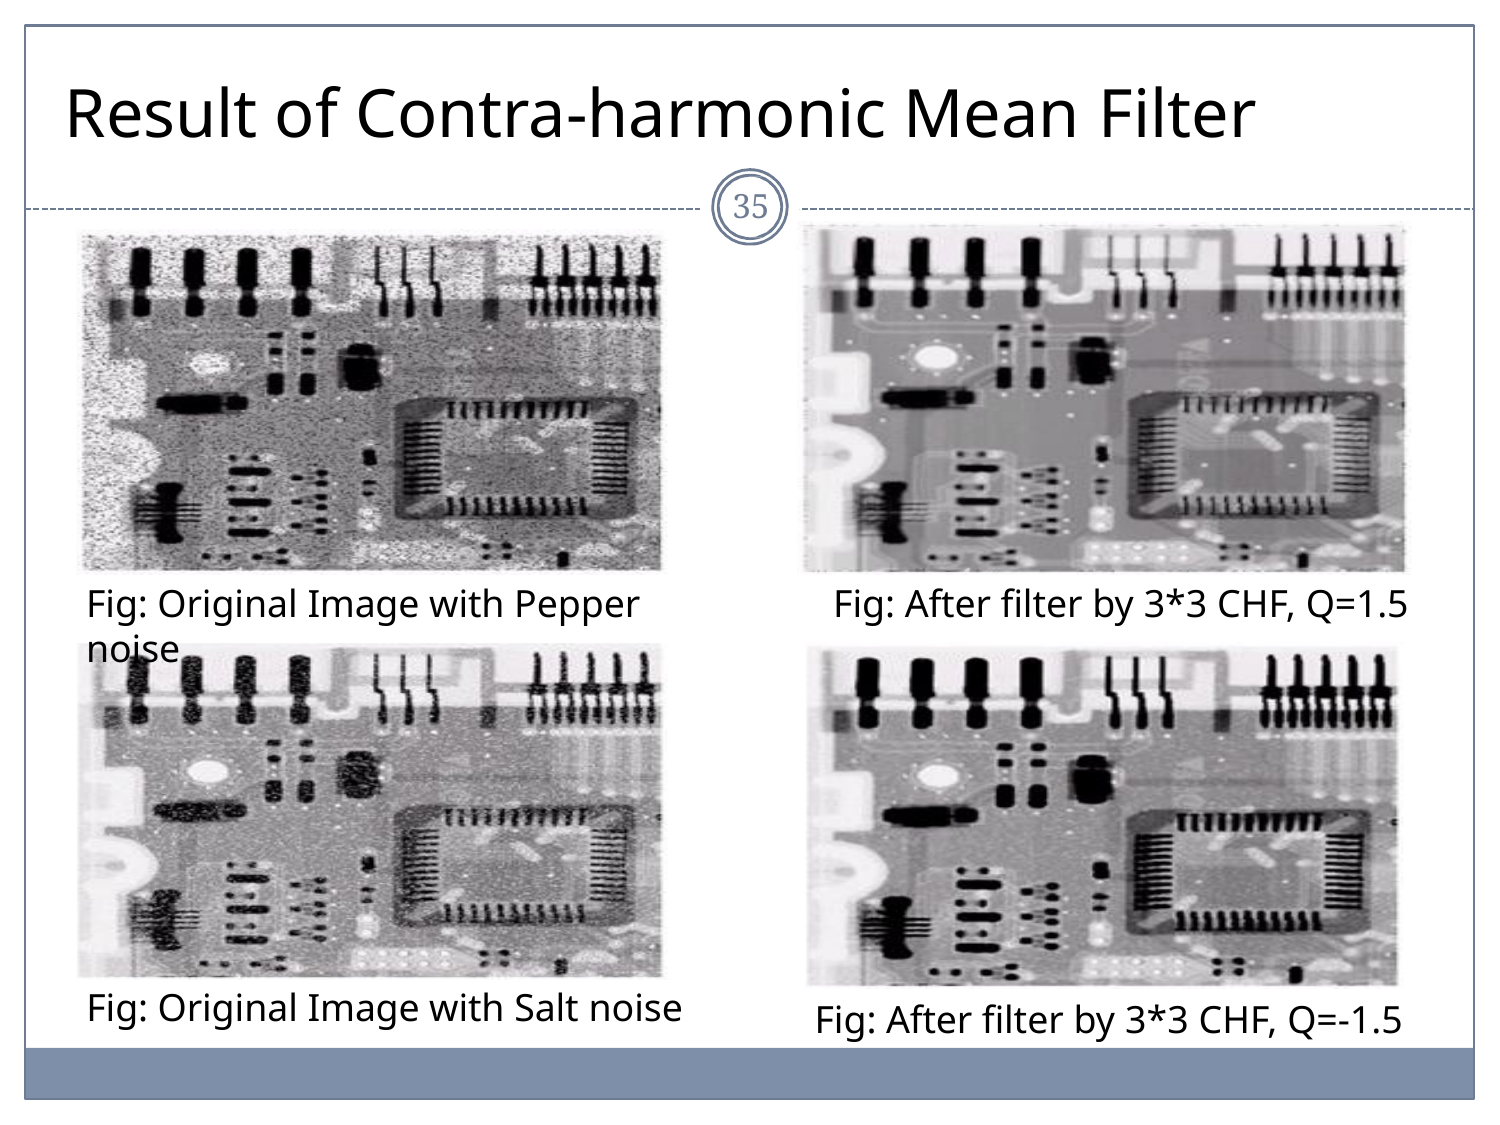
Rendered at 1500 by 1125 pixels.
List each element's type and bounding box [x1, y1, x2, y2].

text_box [23, 24, 1476, 156]
text_box [23, 264, 1476, 1101]
text_box [76, 220, 1412, 575]
text_box [23, 156, 1476, 258]
